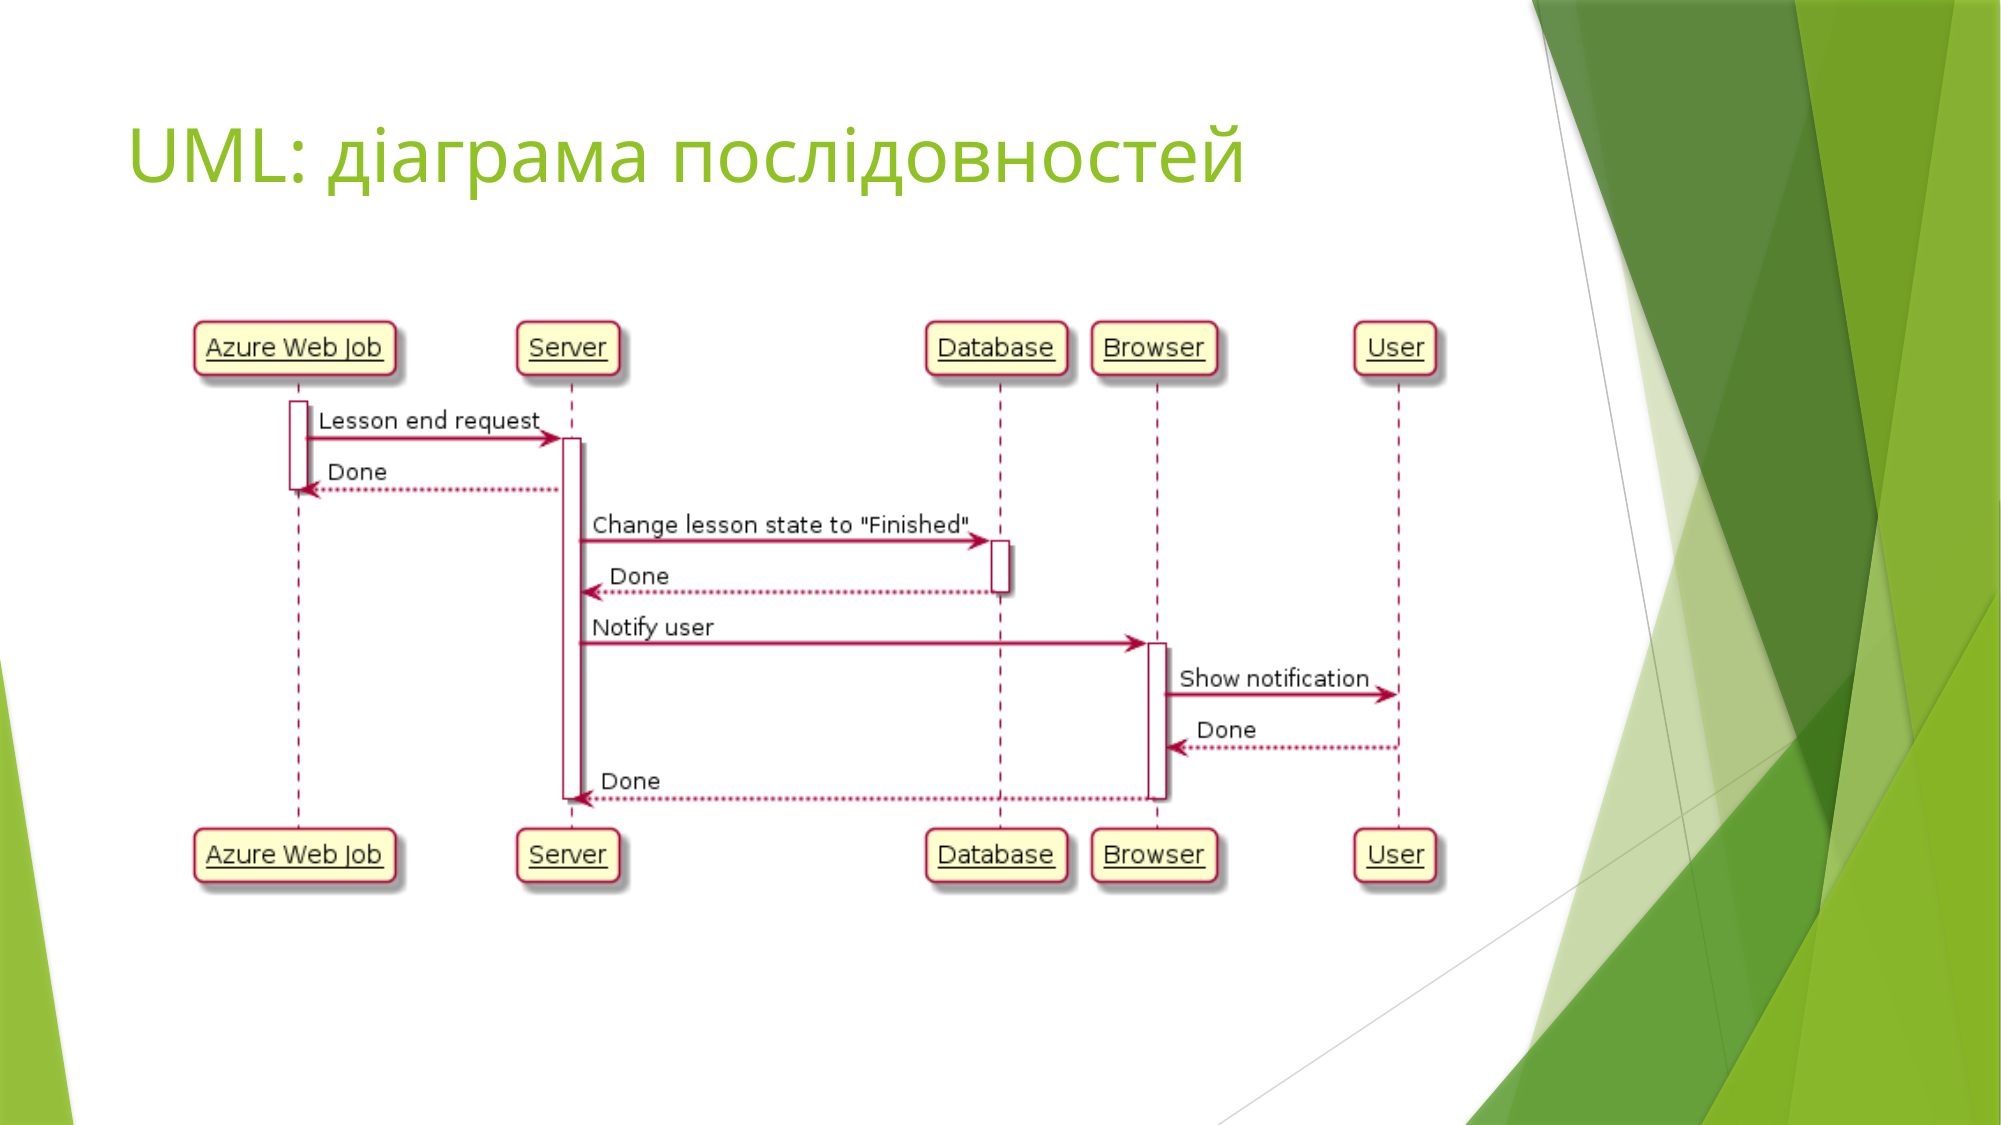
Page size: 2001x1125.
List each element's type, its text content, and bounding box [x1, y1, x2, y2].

title UML: діаграма послідовностей [111, 99, 1522, 317]
picture [179, 316, 1453, 899]
